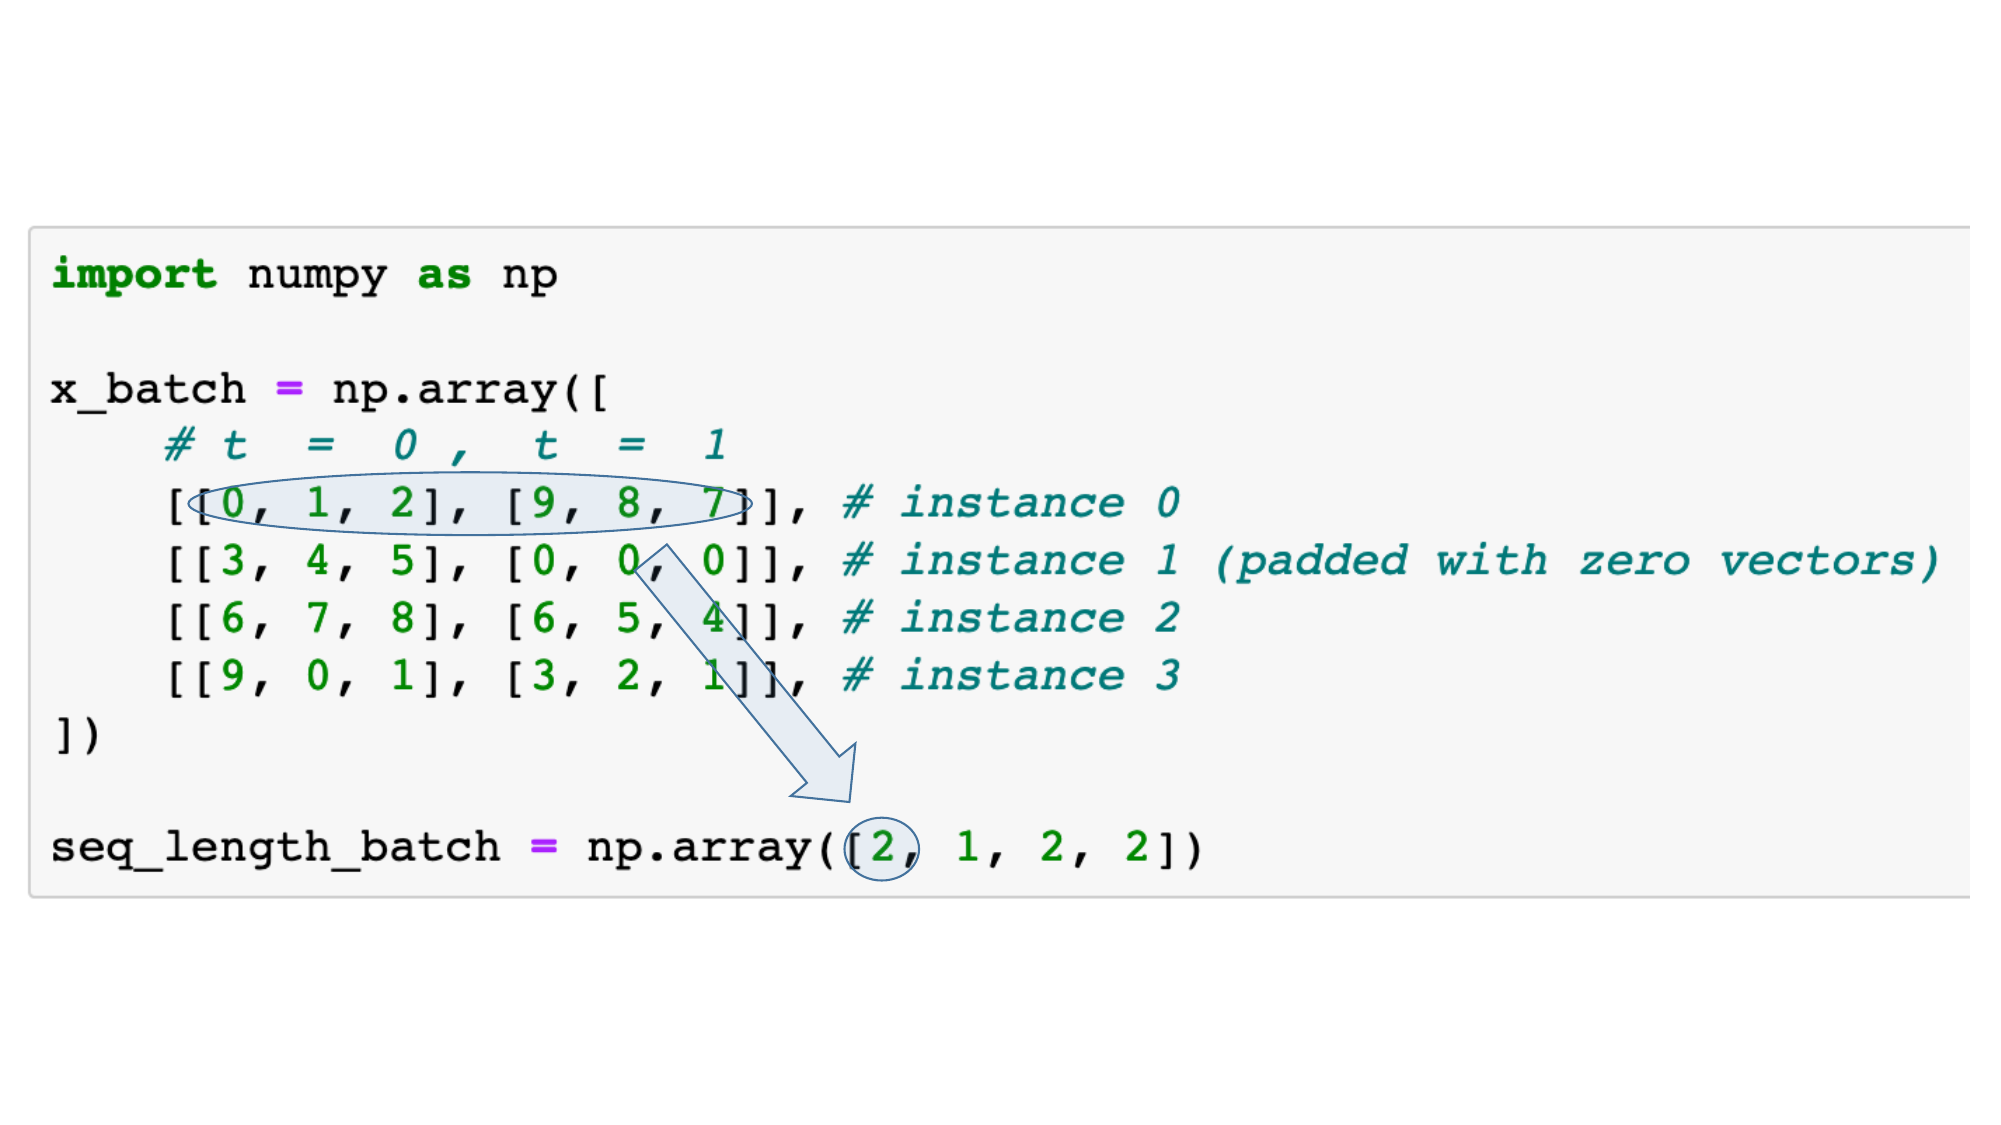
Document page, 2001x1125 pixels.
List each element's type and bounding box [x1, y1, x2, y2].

picture [10, 212, 1970, 917]
